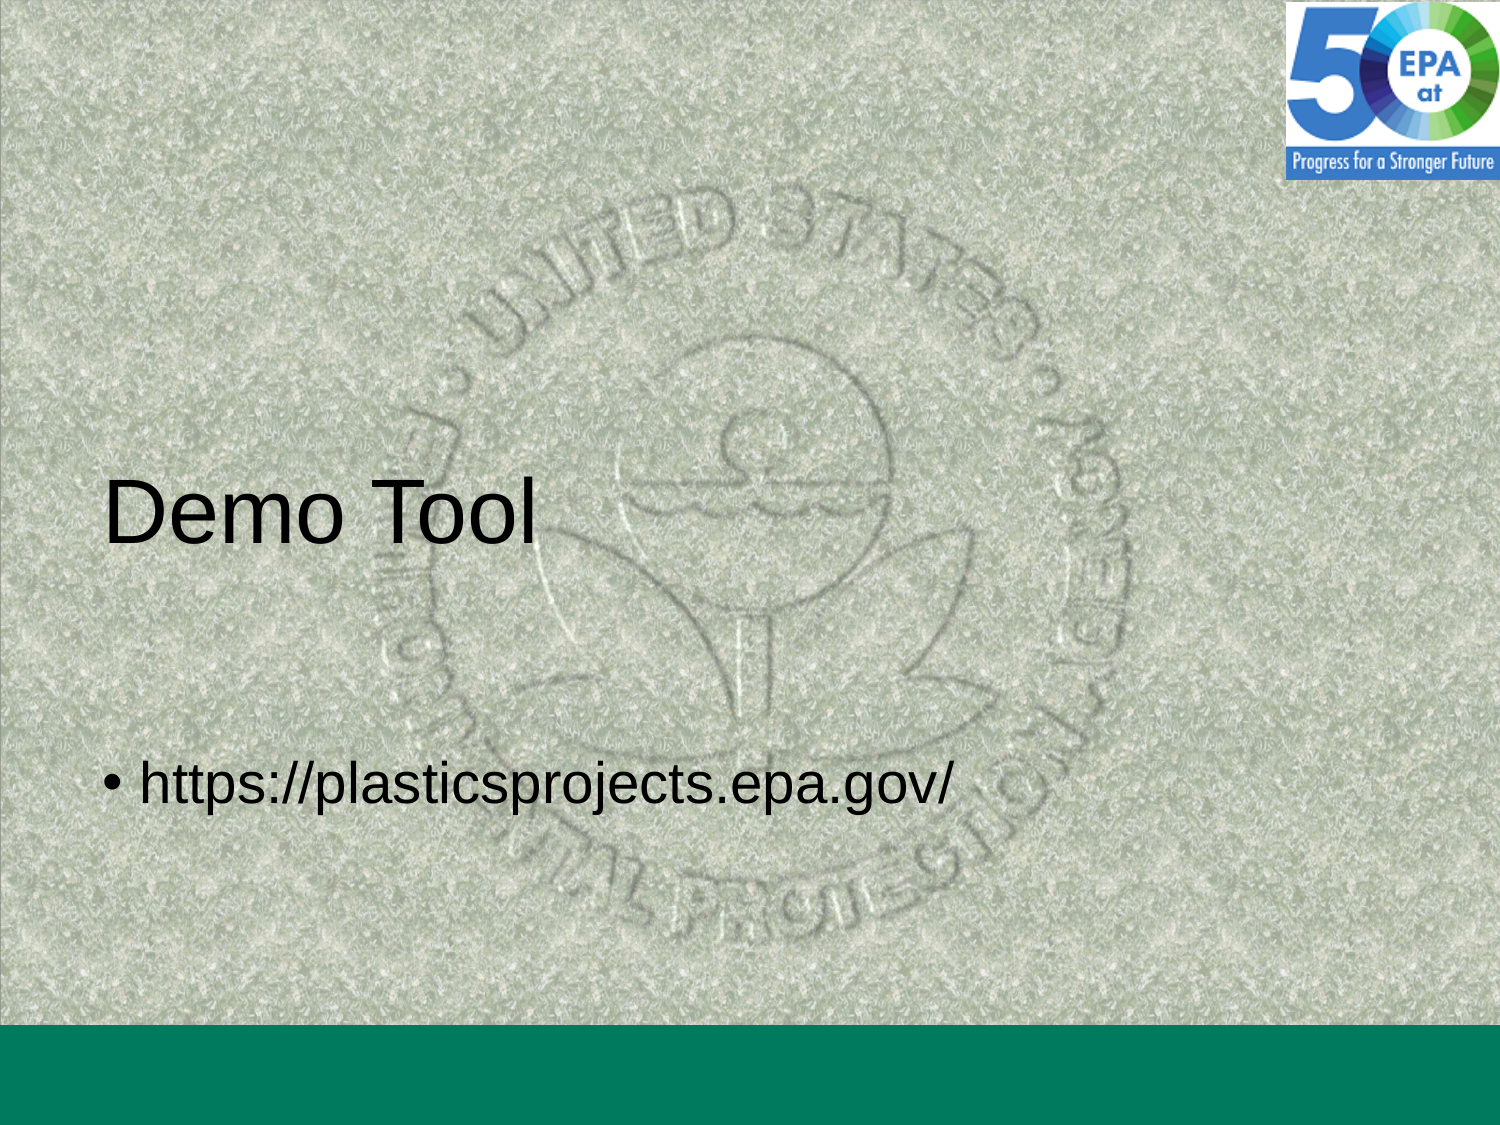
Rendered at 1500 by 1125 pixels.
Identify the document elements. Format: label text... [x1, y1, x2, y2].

list https://plasticsprojects.epa.gov/ [102, 752, 1396, 999]
title Demo Tool [102, 280, 1396, 749]
picture [0, 0, 1500, 1025]
